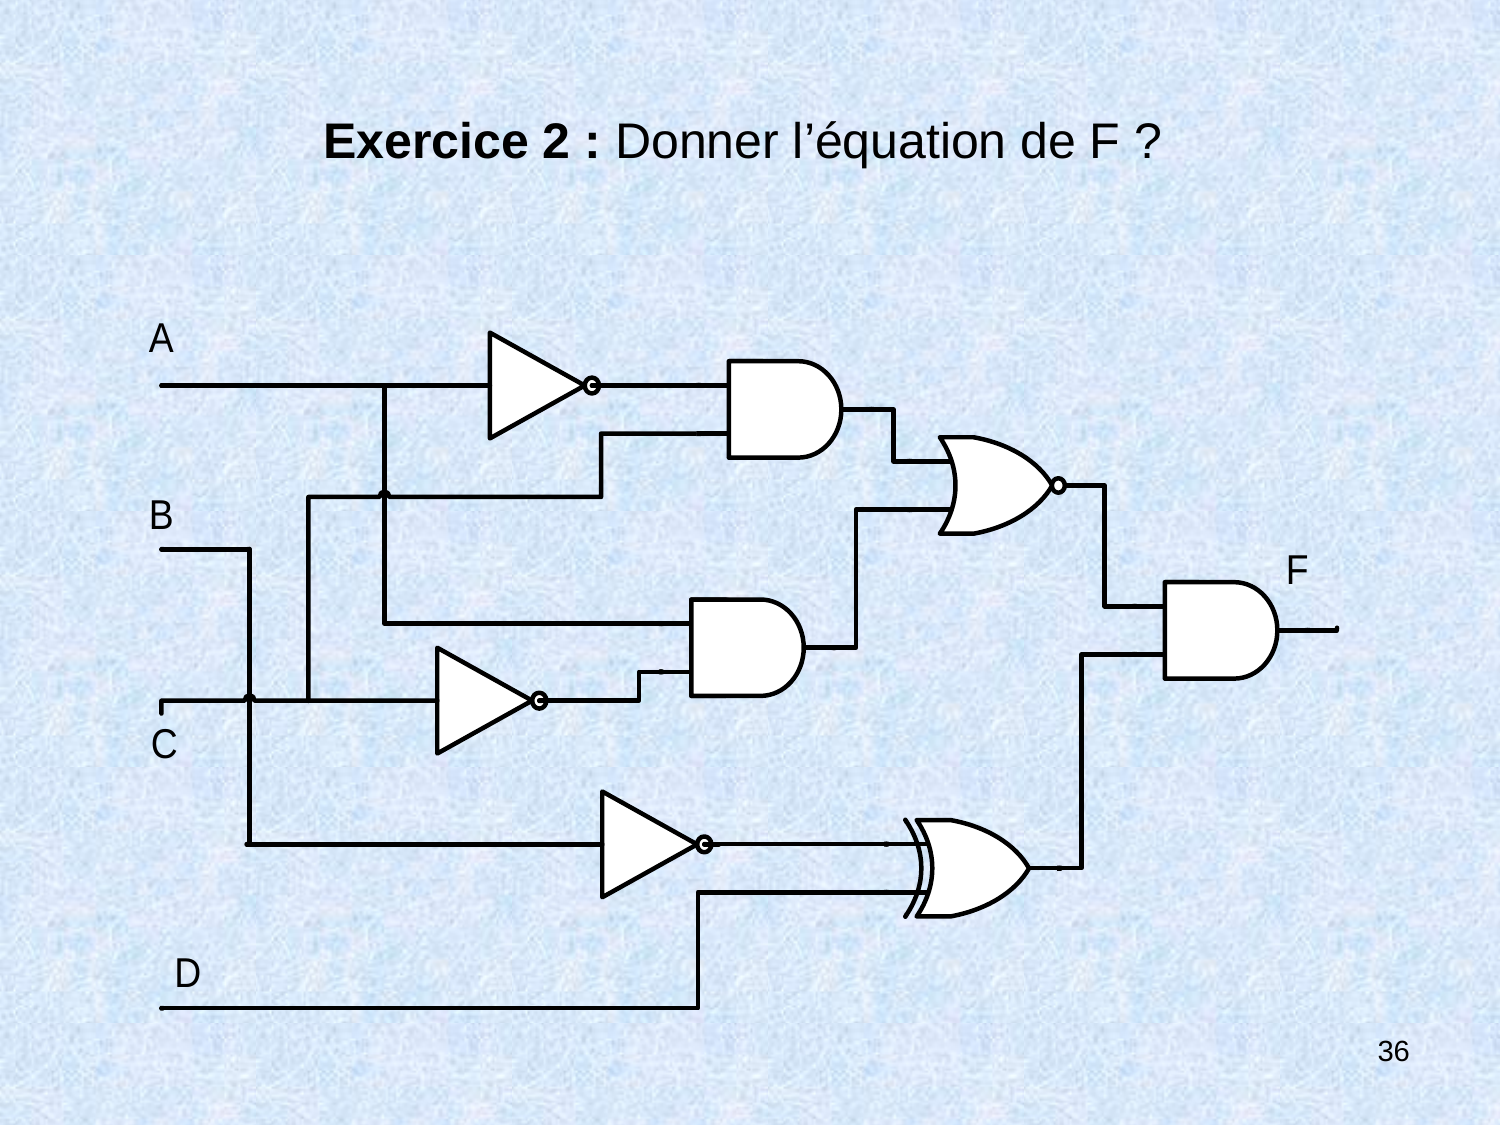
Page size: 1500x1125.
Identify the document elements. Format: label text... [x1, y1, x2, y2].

slide_number 36 [1074, 1024, 1426, 1103]
title Exercice 2 : Donner l’équation de F ? [74, 44, 1426, 233]
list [0, 302, 1460, 1012]
picture [0, 0, 1500, 1125]
